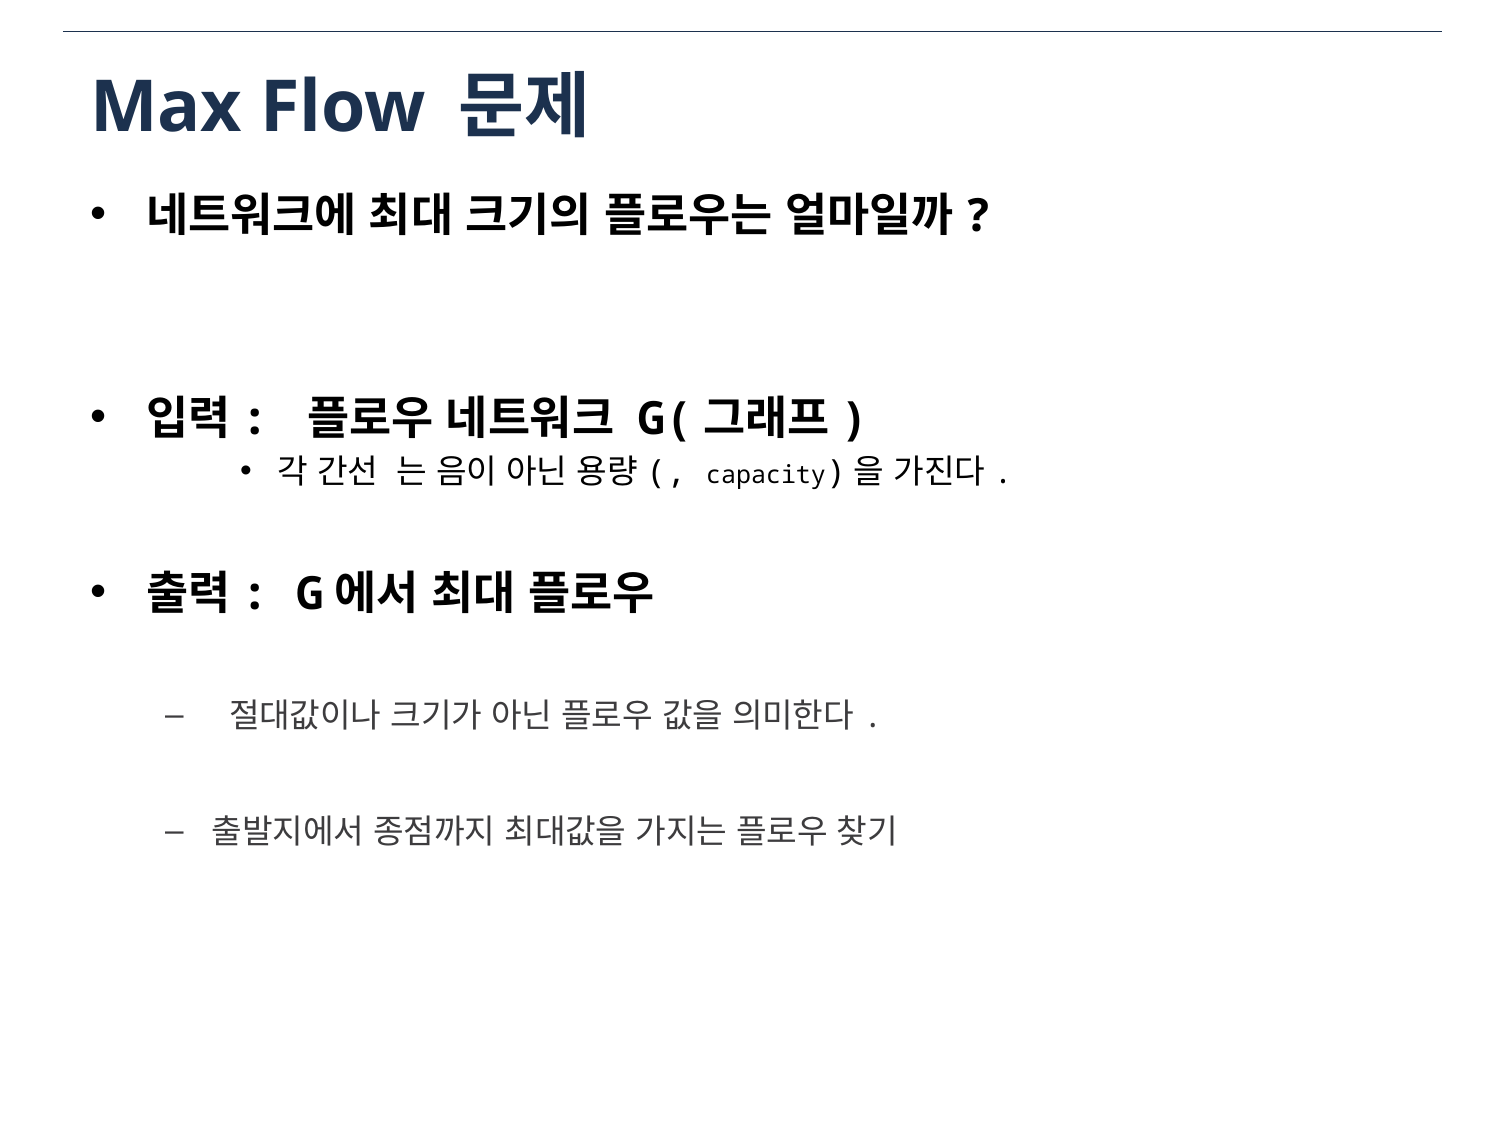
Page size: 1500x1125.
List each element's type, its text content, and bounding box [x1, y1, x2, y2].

title Max Flow 문제 [75, 52, 1425, 154]
